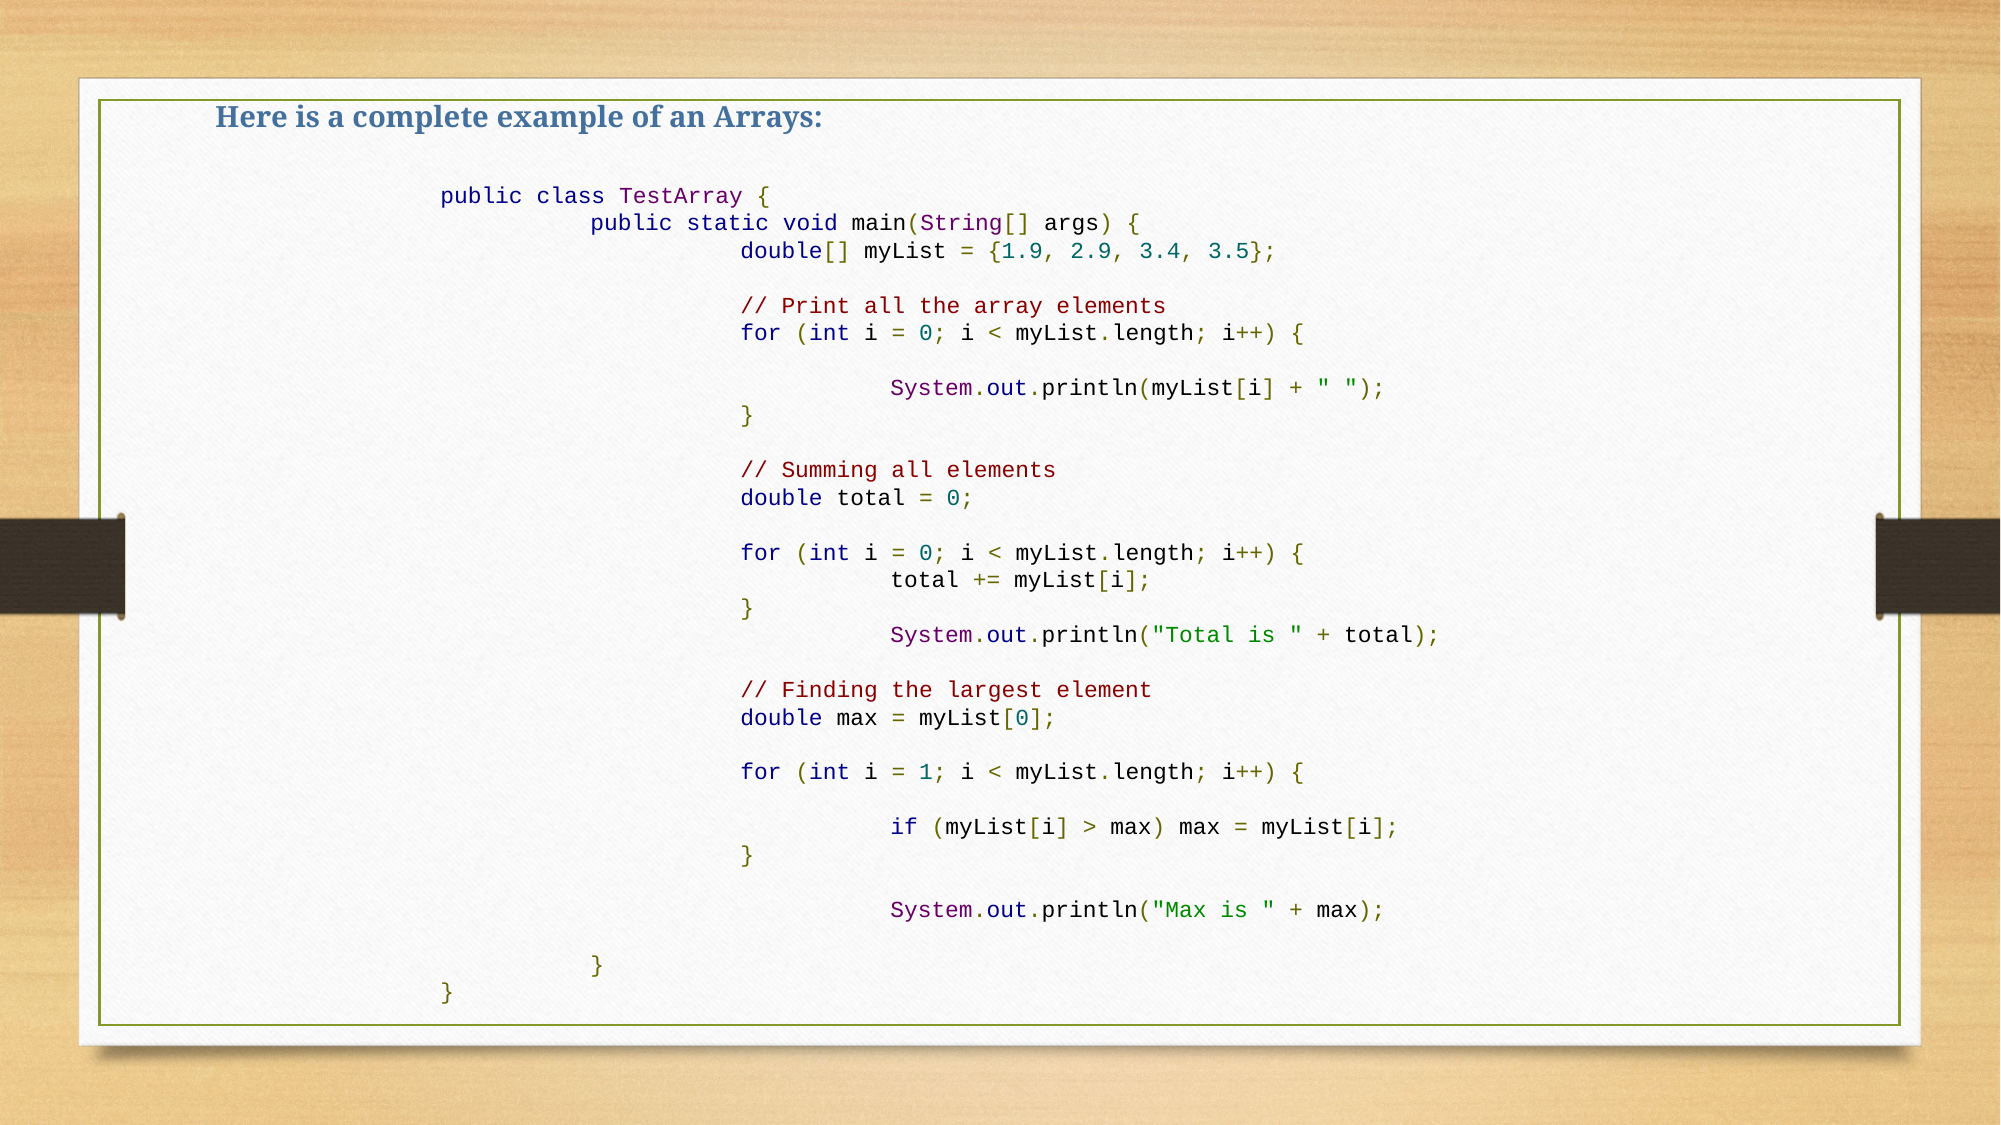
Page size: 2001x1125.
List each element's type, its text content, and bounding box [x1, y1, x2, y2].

text_box Here is a complete example of an Arrays: public class TestArray { public static void main(String[] args) { double[] myList = {1.9, 2.9, 3.4, 3.5}; // Print all the array elements for (int i = 0; i < myList.length; i++) { System.out.println(myList[i] + " "); } // Summing all elements double total = 0; for (int i = 0; i < myList.length; i++) { total += myList[i]; } System.out.println("Total is " + total); // Finding the largest element double max = myList[0]; for (int i = 1; i < myList.length; i++) { if (myList[i] > max) max = myList[i]; } System.out.println("Max is " + max); } } [125, 90, 1873, 1022]
picture [0, 0, 2001, 1125]
